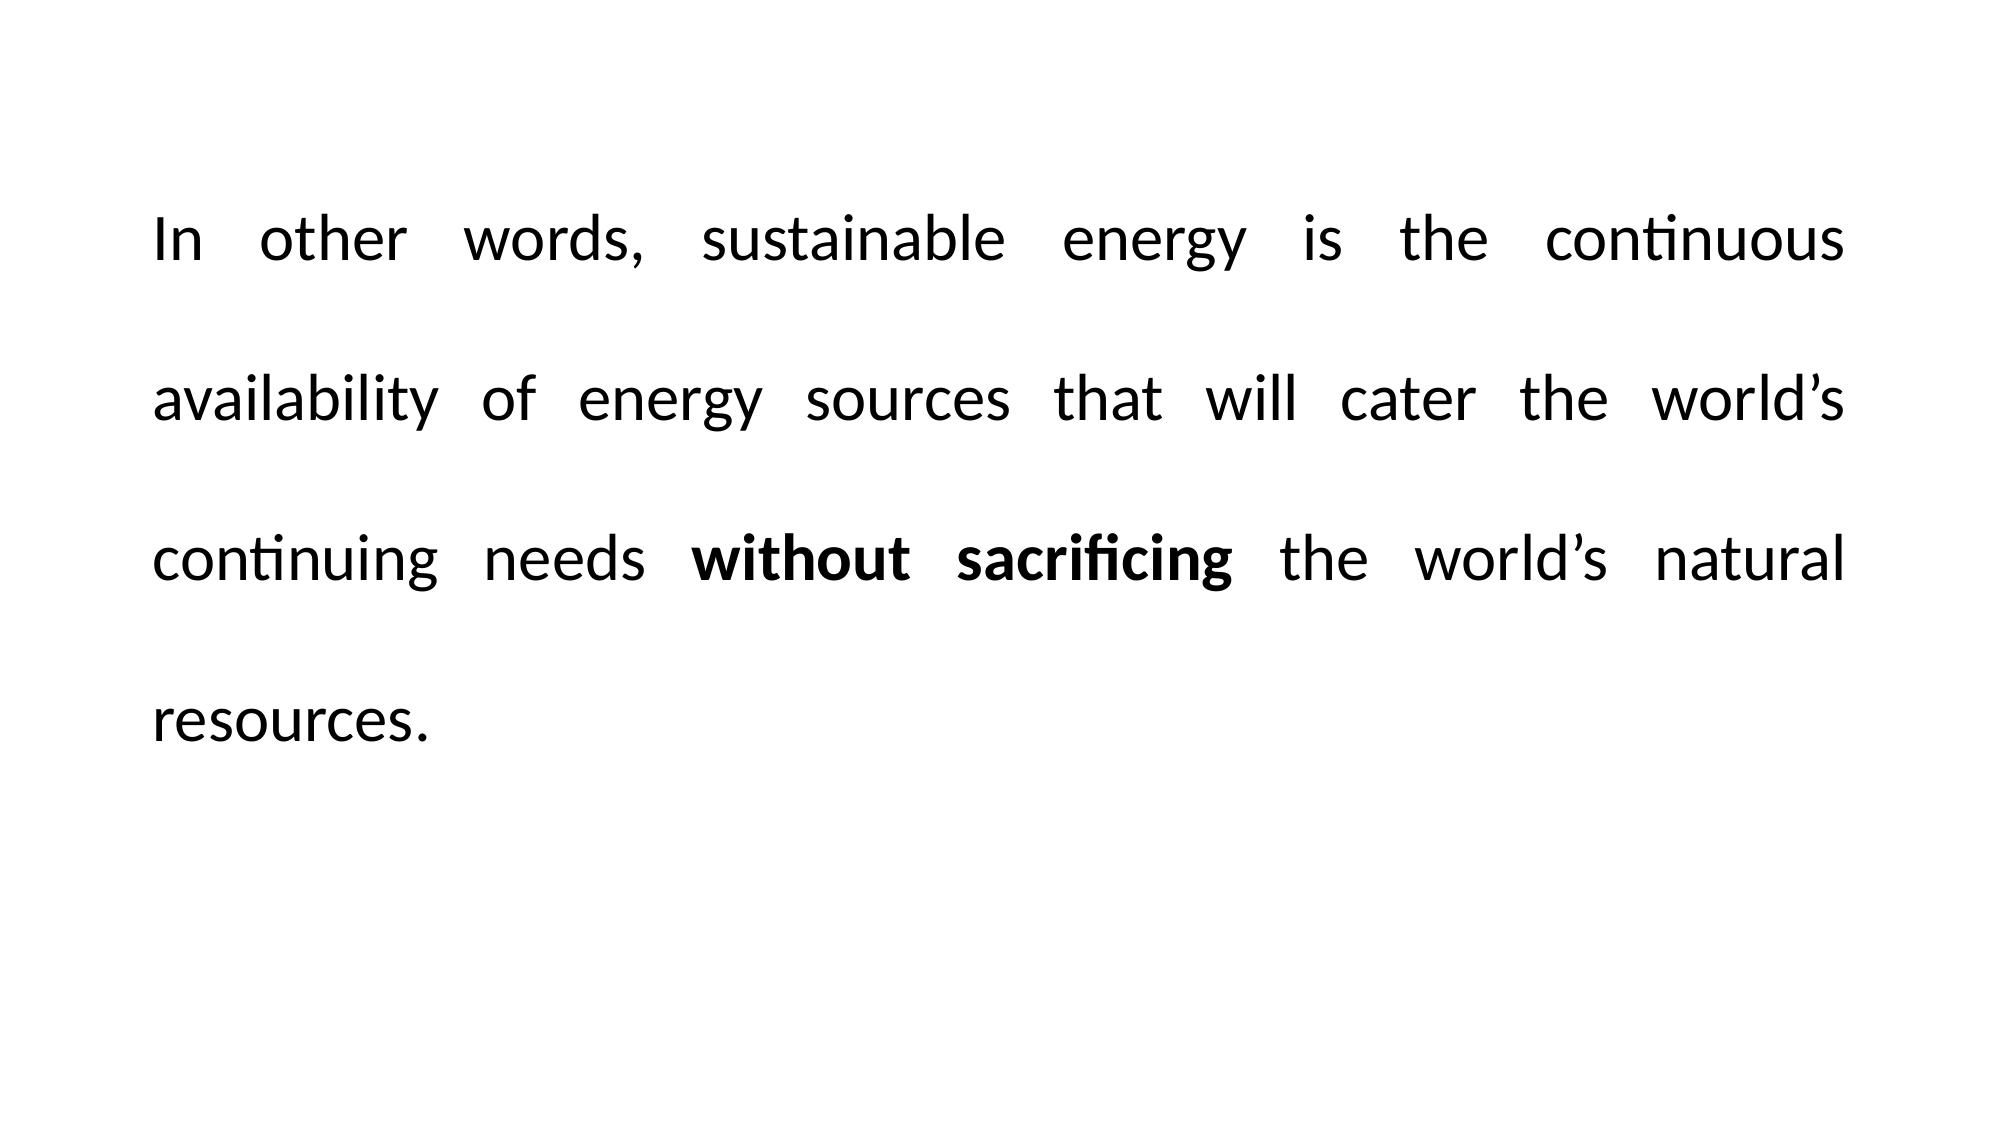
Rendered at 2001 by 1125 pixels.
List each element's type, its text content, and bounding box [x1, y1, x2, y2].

list In other words, sustainable energy is the continuous availability of energy sources that will cater the world’s continuing needs without sacrificing the world’s natural resources. [137, 106, 1863, 1014]
